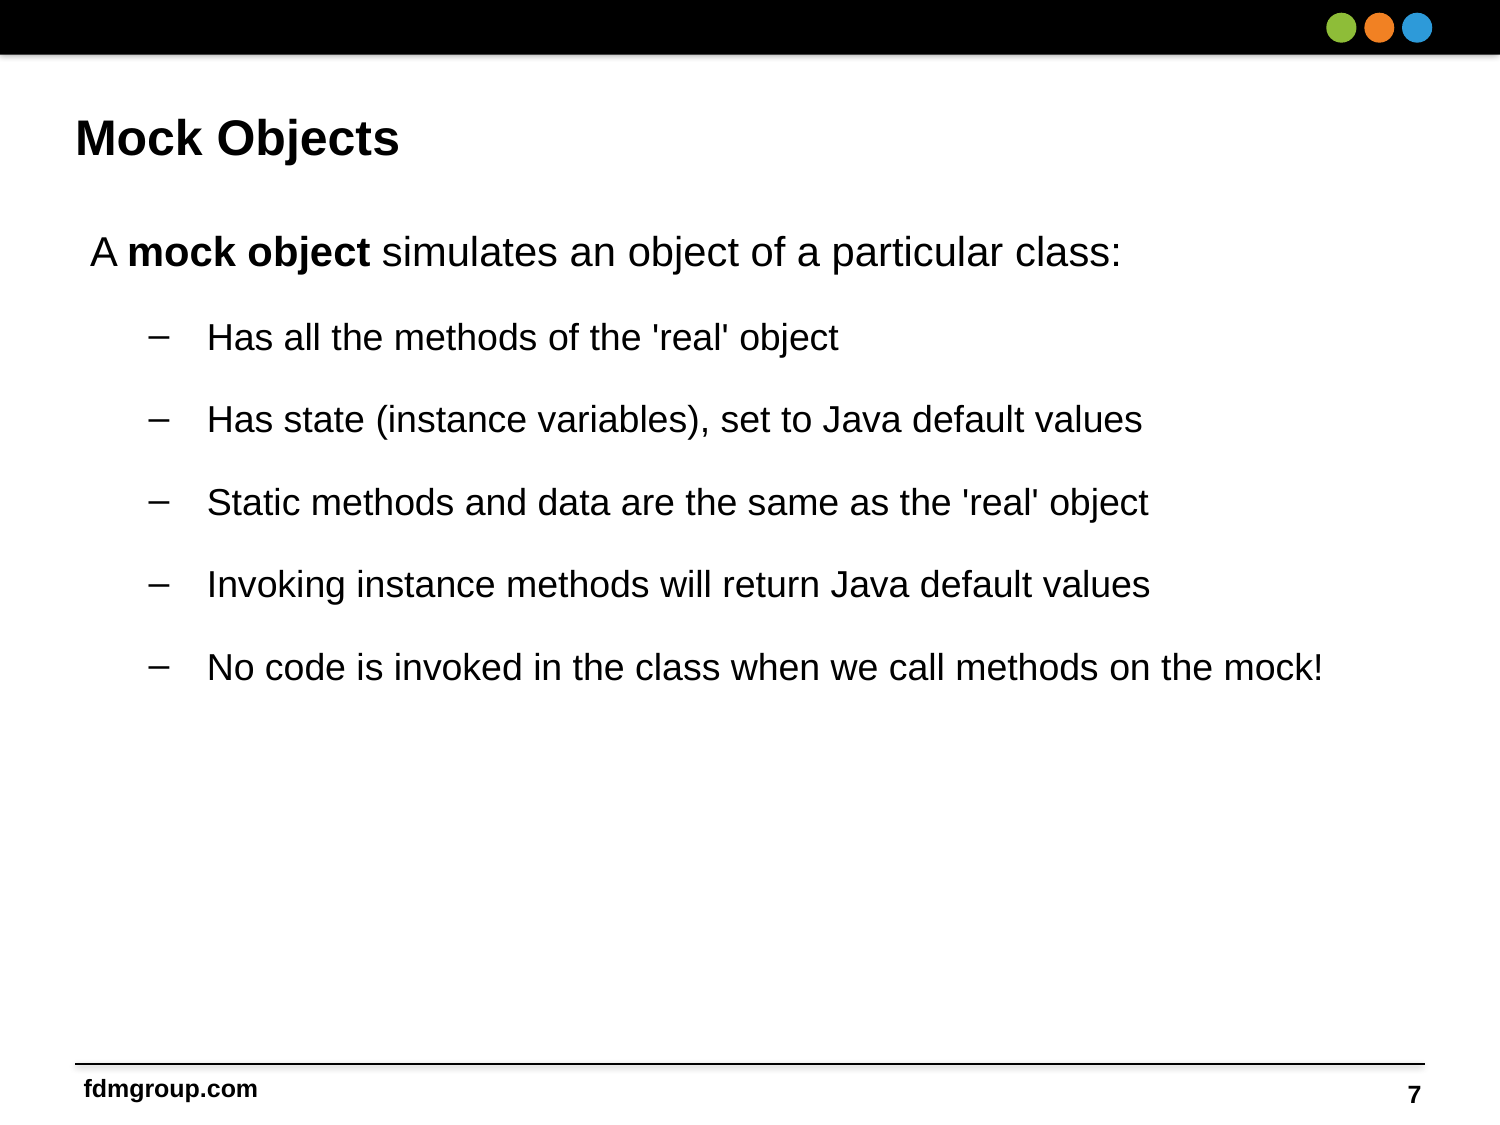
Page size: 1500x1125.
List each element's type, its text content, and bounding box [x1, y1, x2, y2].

title Mock Objects [75, 105, 1425, 174]
list A mock object simulates an object of a particular class: Has all the methods of the 'real' object Has state (instance variables), set to Java default values Static methods and data are the same as the 'real' object Invoking instance methods will return Java default values No code is invoked in the class when we call methods on the mock! [75, 217, 1425, 1011]
slide_number 7 [1086, 1063, 1437, 1124]
